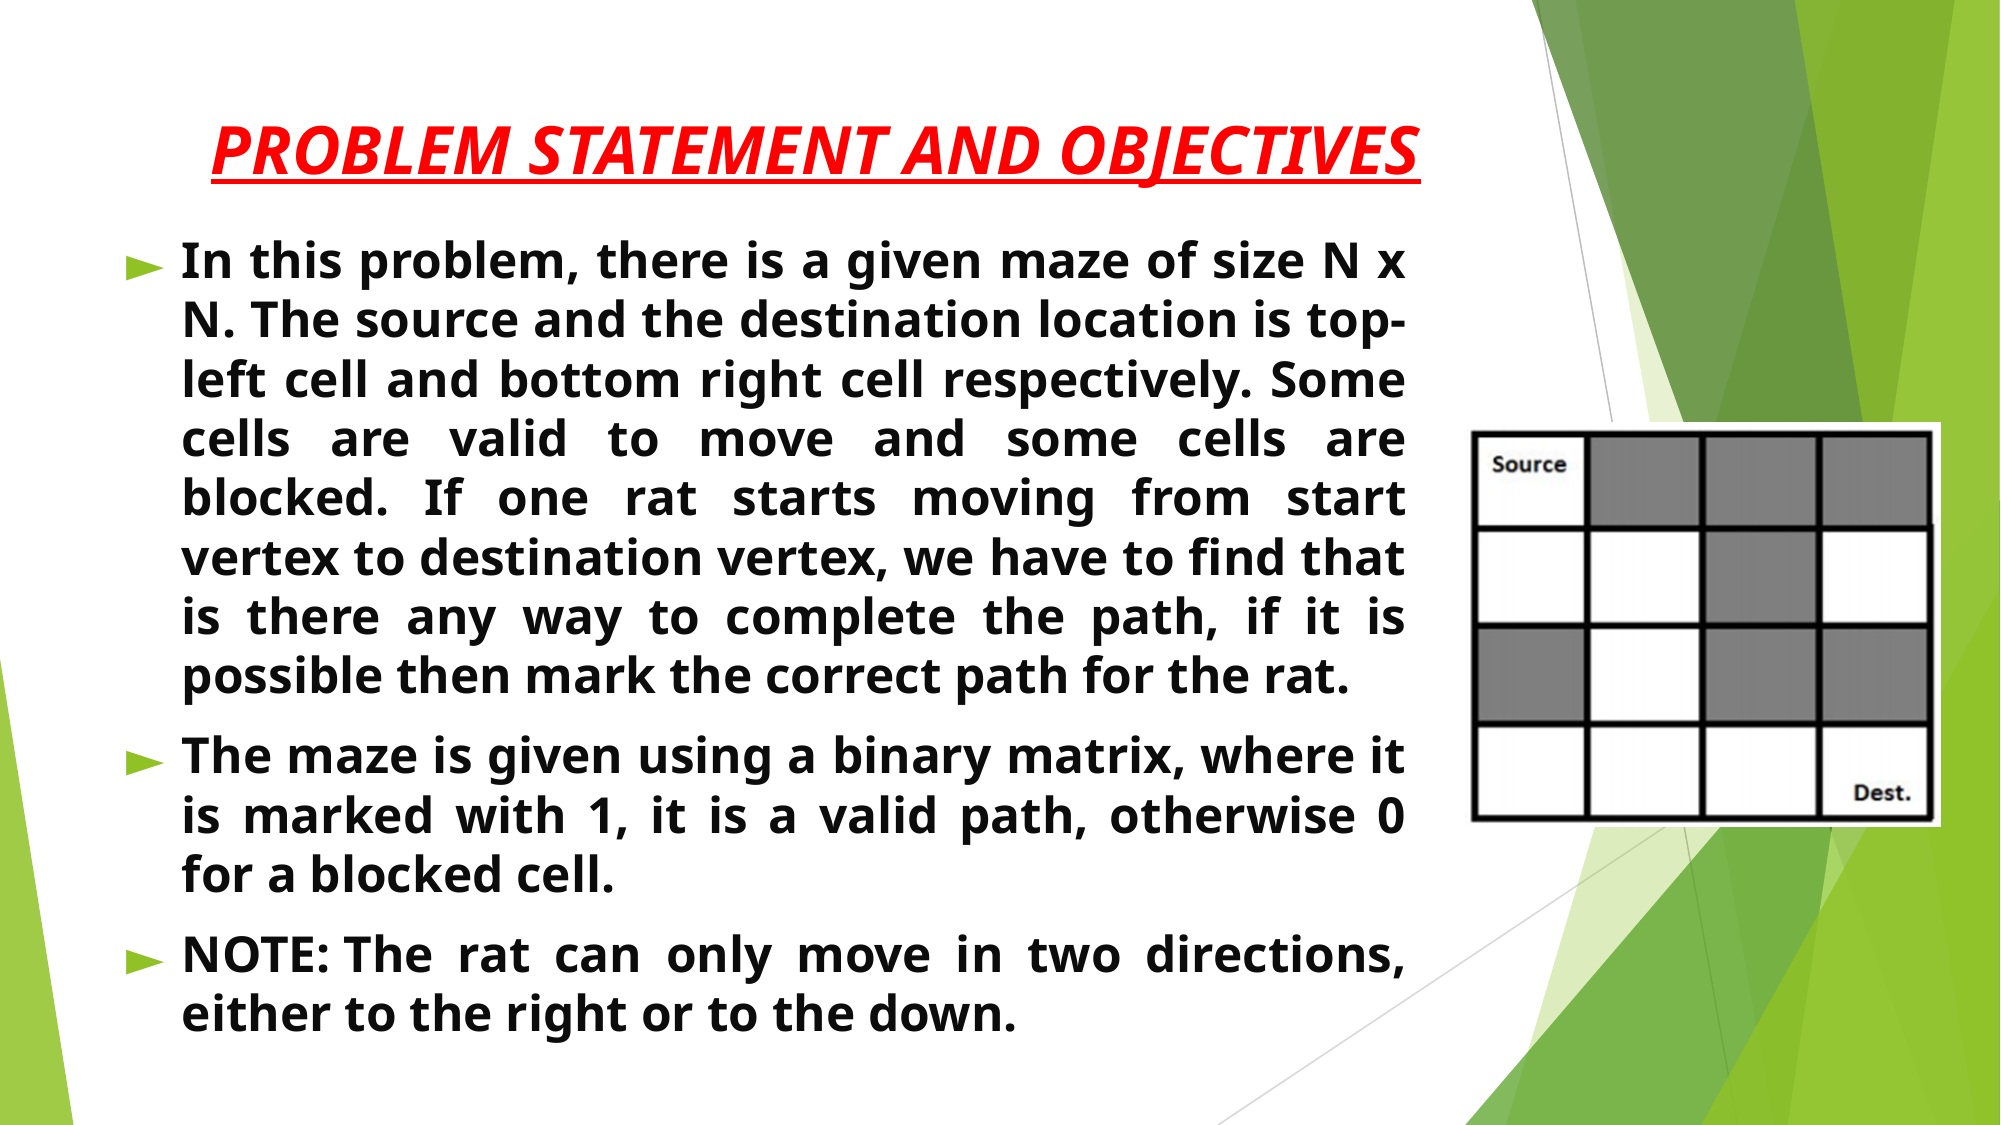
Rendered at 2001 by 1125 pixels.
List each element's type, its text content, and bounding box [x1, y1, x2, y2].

list In this problem, there is a given maze of size N x N. The source and the destination location is top-left cell and bottom right cell respectively. Some cells are valid to move and some cells are blocked. If one rat starts moving from start vertex to destination vertex, we have to find that is there any way to complete the path, if it is possible then mark the correct path for the rat. The maze is given using a binary matrix, where it is marked with 1, it is a valid path, otherwise 0 for a blocked cell. NOTE: The rat can only move in two directions, either to the right or to the down. [111, 221, 1422, 1076]
title PROBLEM STATEMENT AND OBJECTIVES [111, 99, 1522, 317]
picture [1458, 421, 1941, 827]
